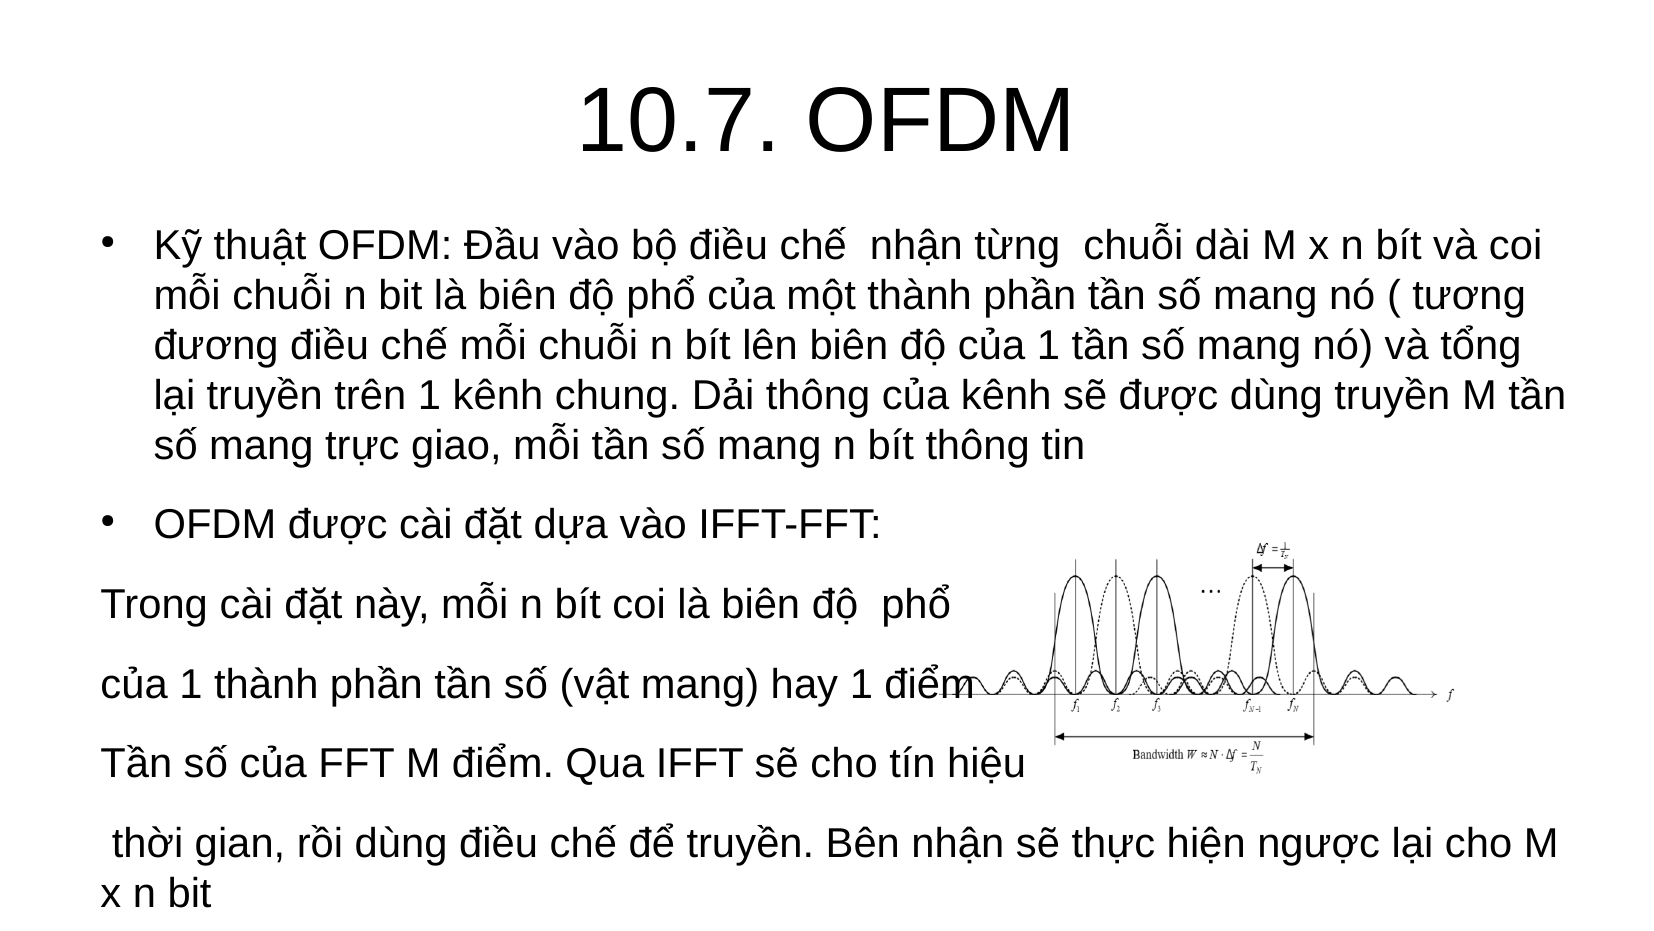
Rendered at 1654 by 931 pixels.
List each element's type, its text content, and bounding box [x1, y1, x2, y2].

list Kỹ thuật OFDM: Đầu vào bộ điều chế nhận từng chuỗi dài M x n bít và coi mỗi chuỗi n bit là biên độ phổ của một thành phần tần số mang nó ( tương đương điều chế mỗi chuỗi n bít lên biên độ của 1 tần số mang nó) và tổng lại truyền trên 1 kênh chung. Dải thông của kênh sẽ được dùng truyền M tần số mang trực giao, mỗi tần số mang n bít thông tin OFDM được cài đặt dựa vào IFFT-FFT: Trong cài đặt này, mỗi n bít coi là biên độ phổ của 1 thành phần tần số (vật mang) hay 1 điểm Tần số của FFT M điểm. Qua IFFT sẽ cho tín hiệu thời gian, rồi dùng điều chế để truyền. Bên nhận sẽ thực hiện ngược lại cho M x n bit [82, 217, 1571, 866]
title 10.7. OFDM [82, 37, 1571, 193]
picture [926, 539, 1464, 776]
